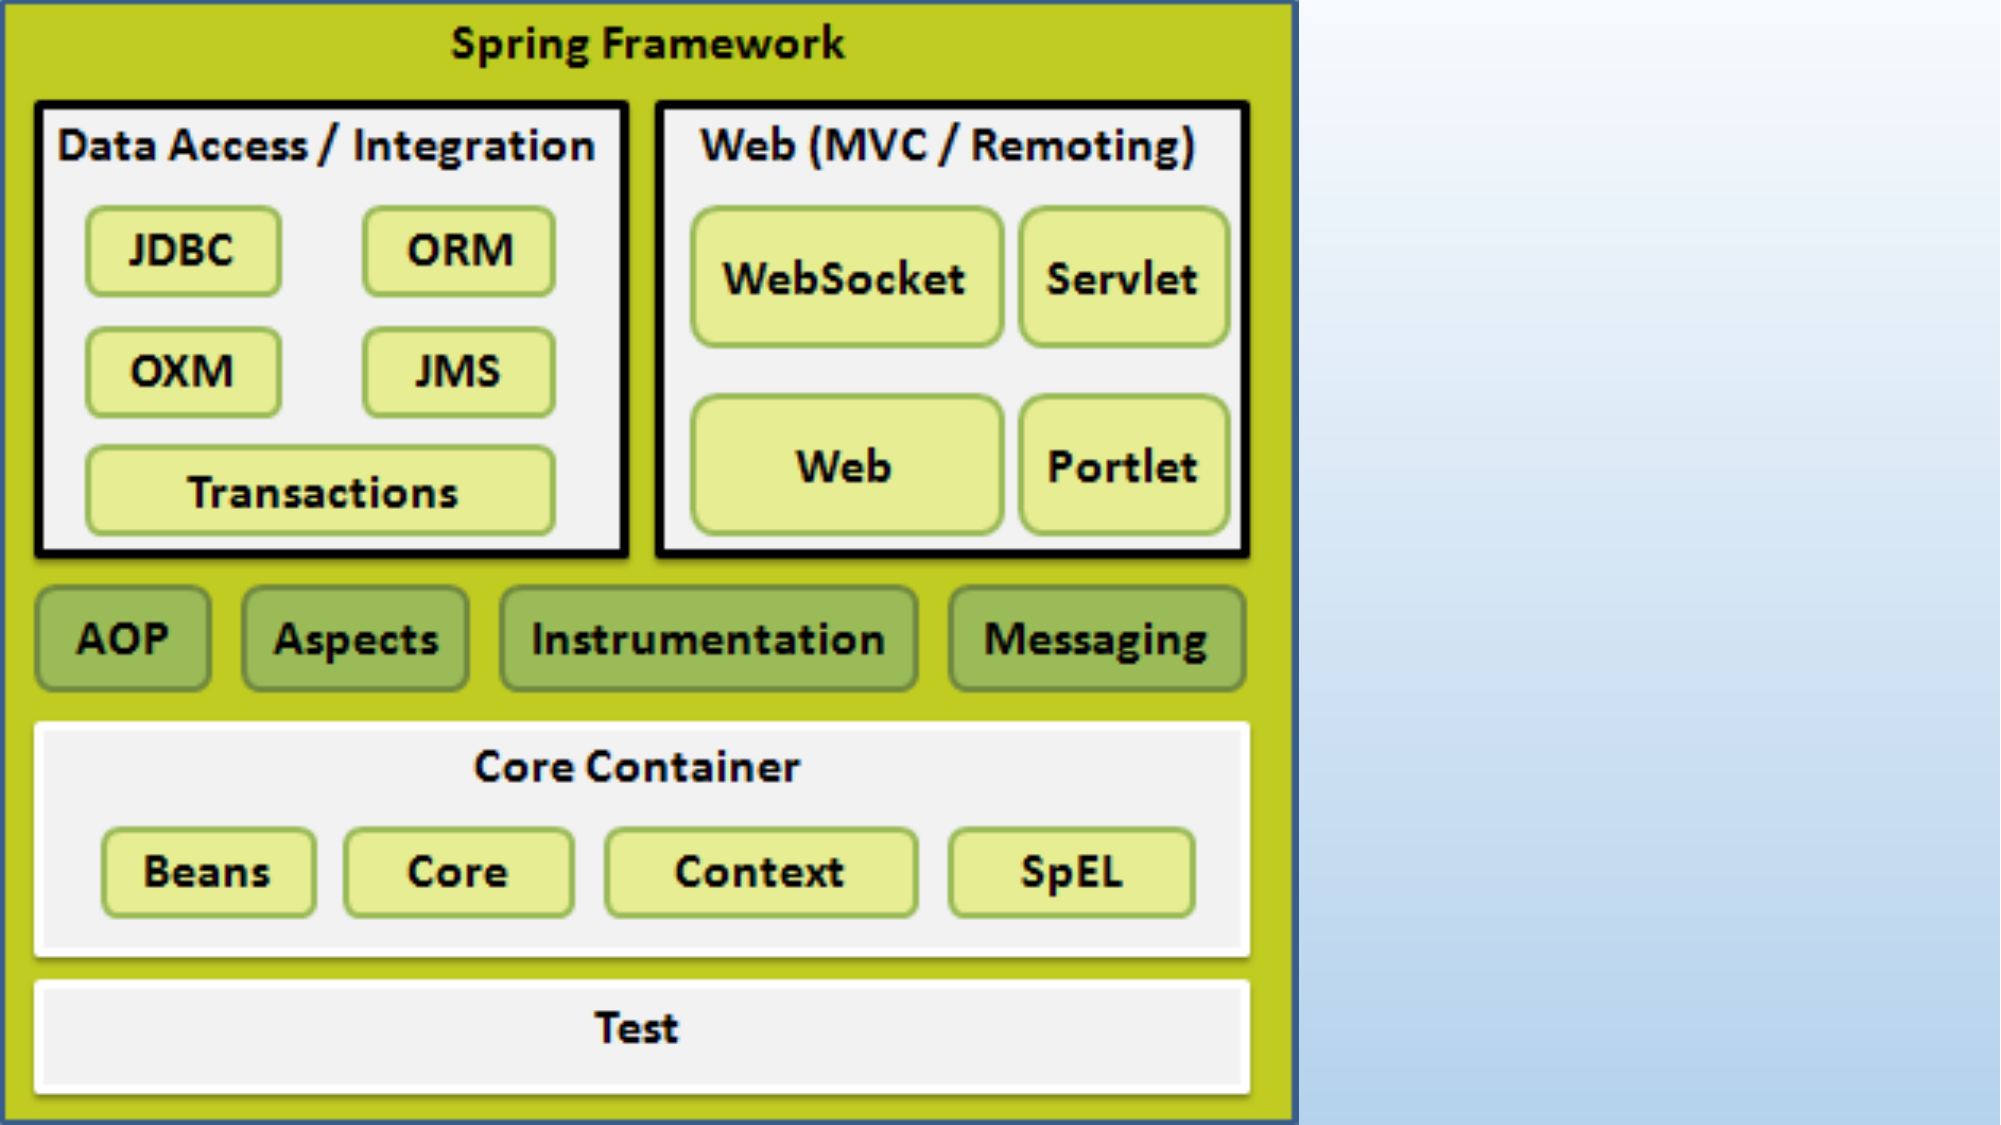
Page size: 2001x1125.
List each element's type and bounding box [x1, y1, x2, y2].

list [0, 0, 1299, 1125]
